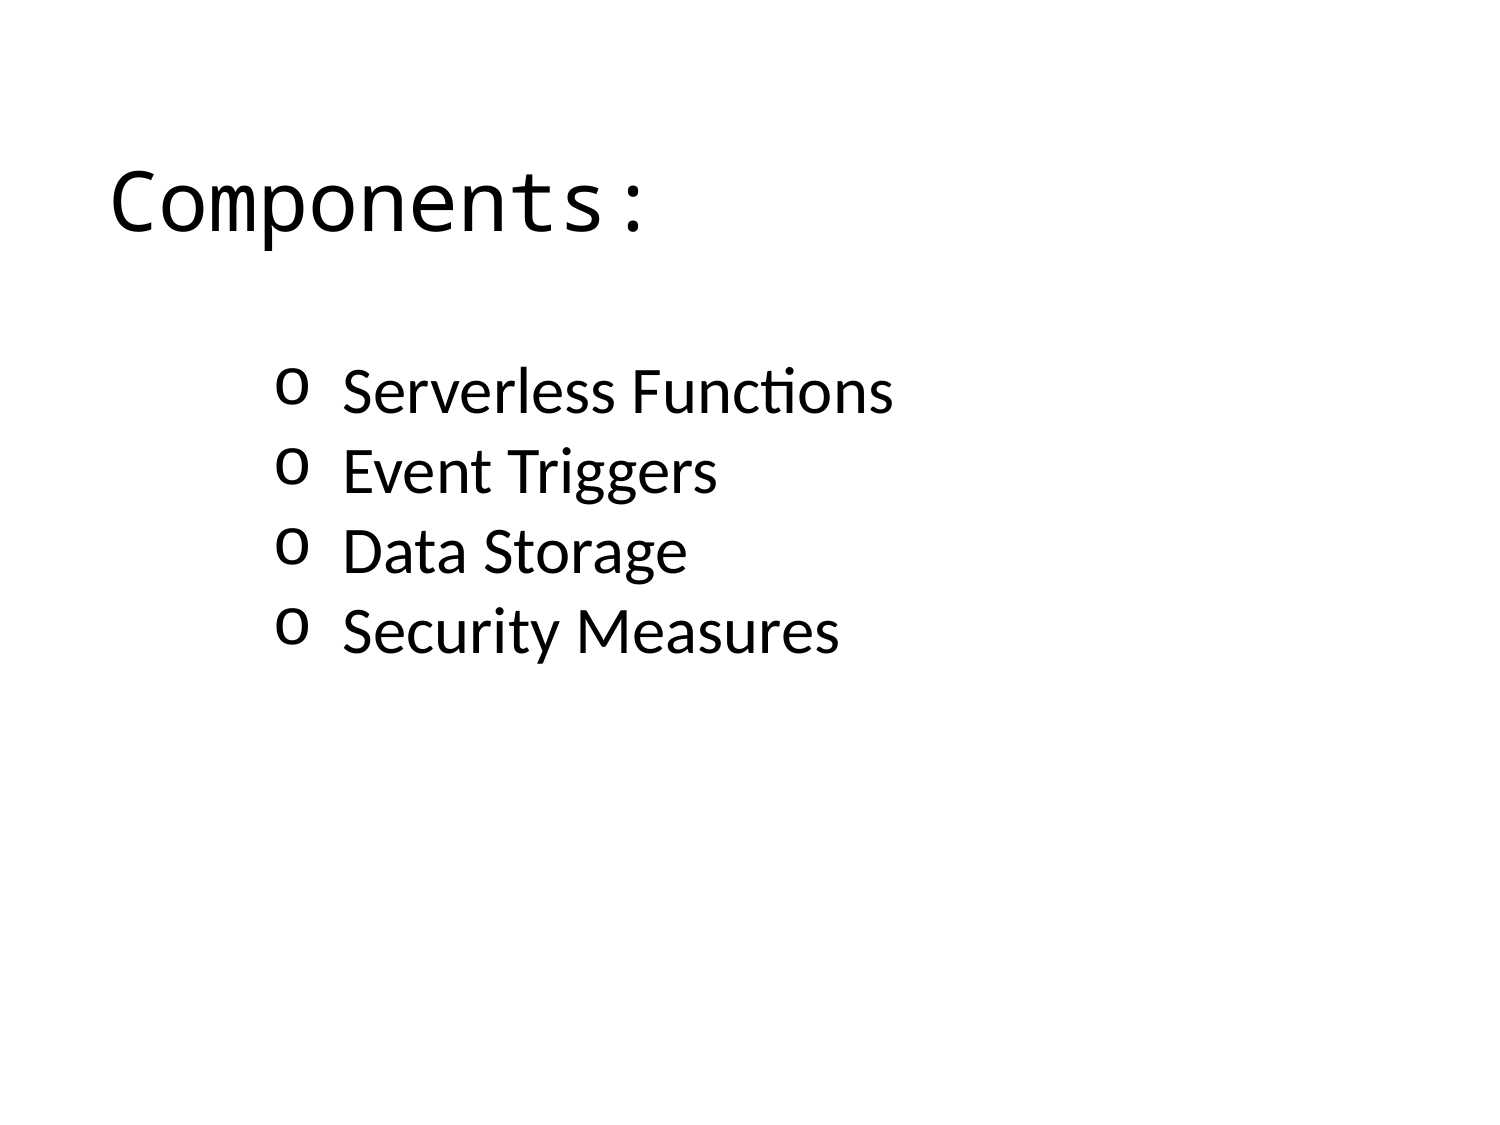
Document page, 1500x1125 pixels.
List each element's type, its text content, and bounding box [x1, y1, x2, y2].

text_box Components: [93, 140, 1371, 256]
text_box Serverless Functions Event Triggers Data Storage Security Measures [257, 339, 1465, 675]
